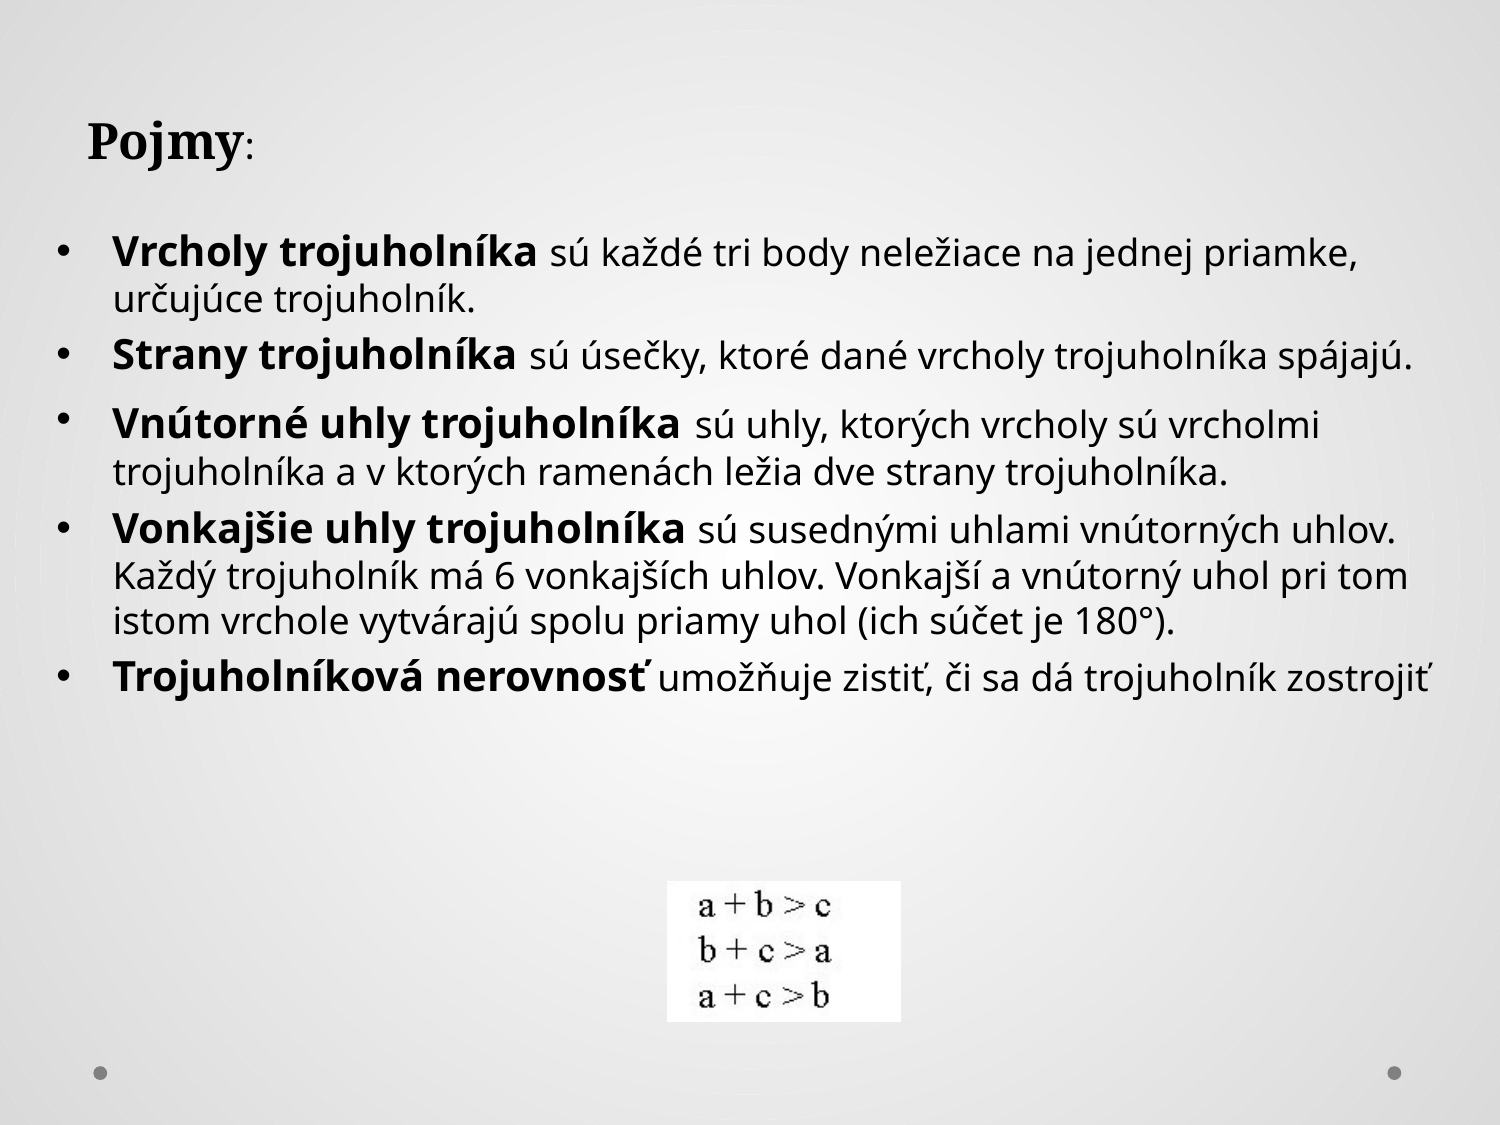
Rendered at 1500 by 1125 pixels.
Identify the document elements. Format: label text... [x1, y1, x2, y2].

picture [666, 881, 901, 1023]
list Vrcholy trojuholníka sú každé tri body neležiace na jednej priamke, určujúce trojuholník. Strany trojuholníka sú úsečky, ktoré dané vrcholy trojuholníka spájajú. Vnútorné uhly trojuholníka sú uhly, ktorých vrcholy sú vrcholmi trojuholníka a v ktorých ramenách ležia dve strany trojuholníka. Vonkajšie uhly trojuholníka sú susednými uhlami vnútorných uhlov. Každý trojuholník má 6 vonkajších uhlov. Vonkajší a vnútorný uhol pri tom istom vrchole vytvárajú spolu priamy uhol (ich súčet je 180°). Trojuholníková nerovnosť umožňuje zistiť, či sa dá trojuholník zostrojiť [41, 149, 1483, 1125]
text_box Pojmy: [72, 101, 270, 177]
